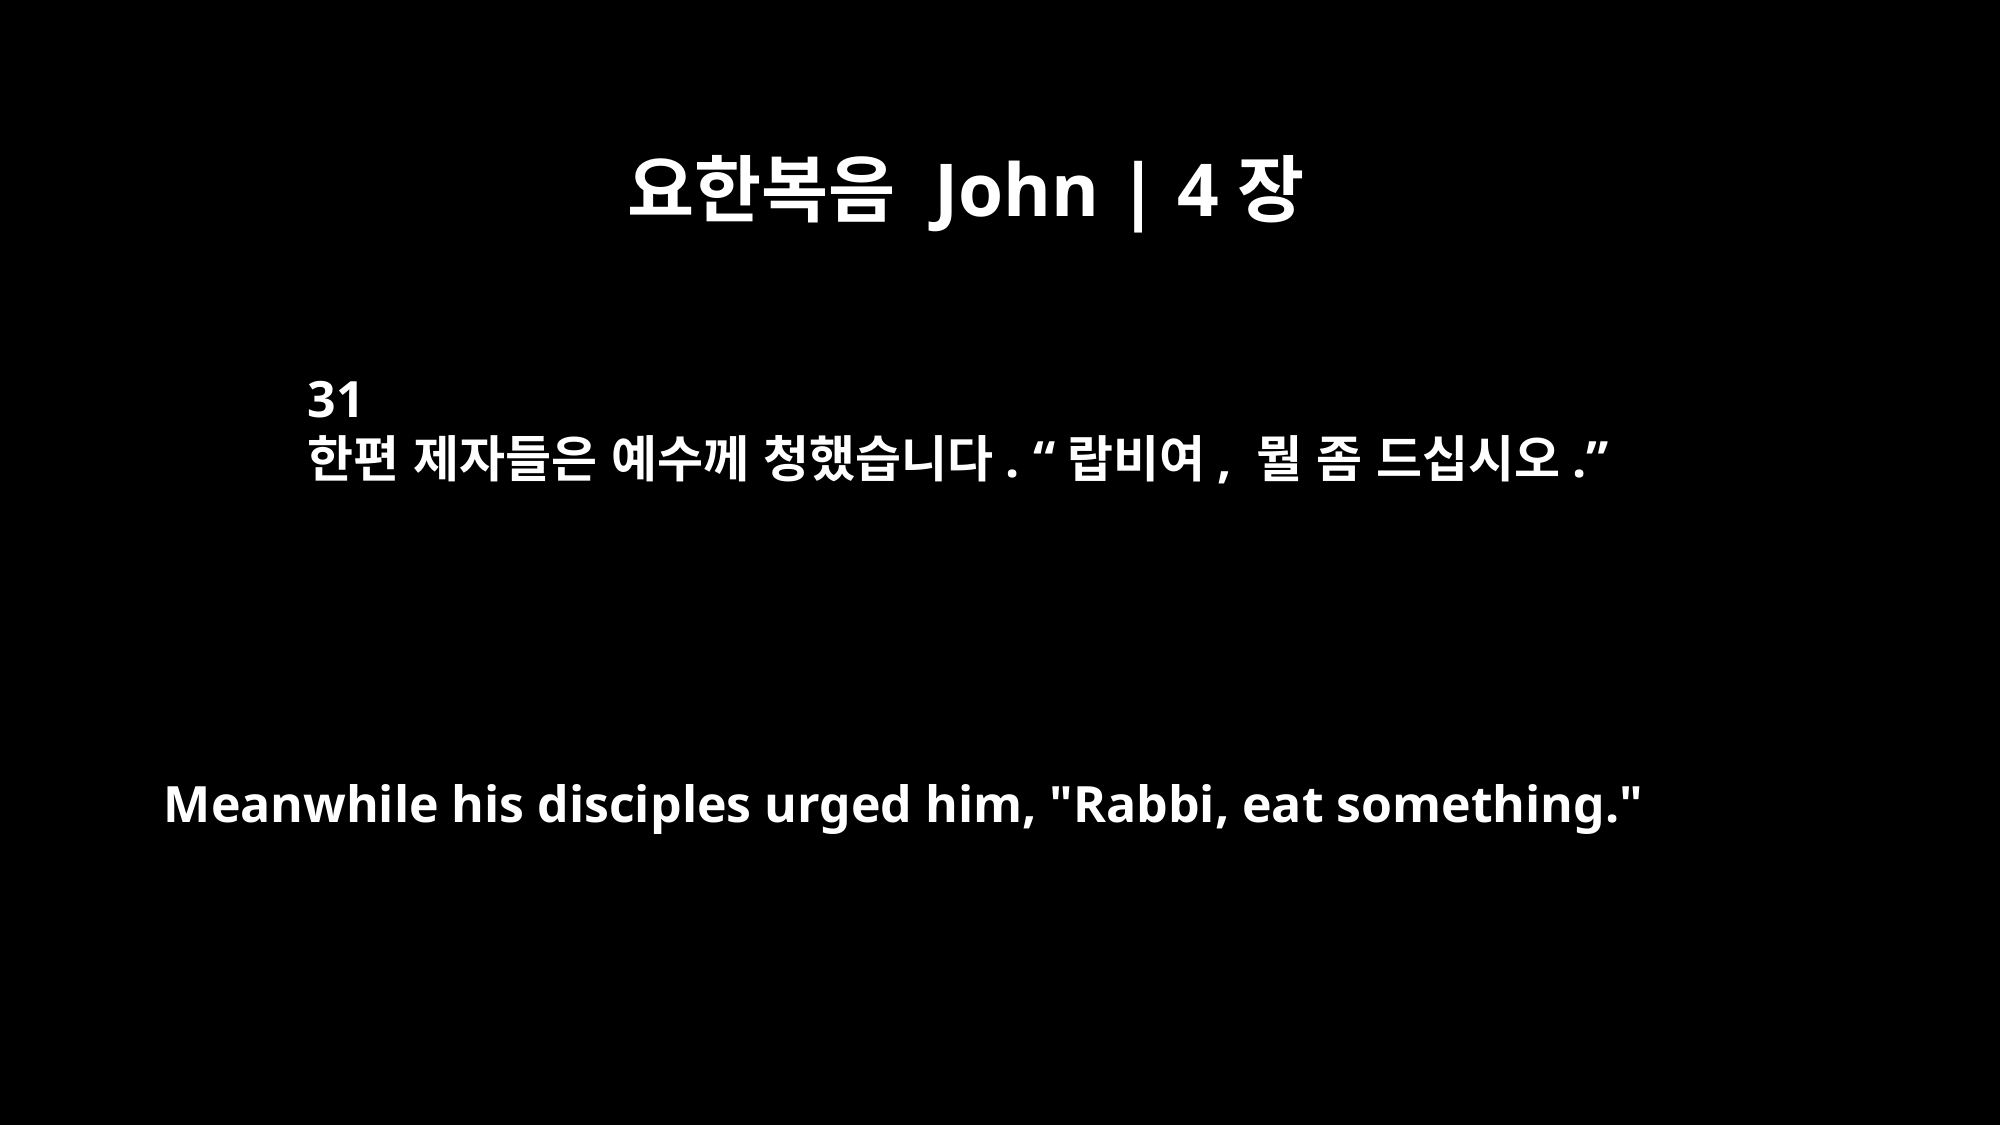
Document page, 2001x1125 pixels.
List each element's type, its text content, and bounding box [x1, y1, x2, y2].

text_box 31 한편 제자들은 예수께 청했습니다. “랍비여, 뭘 좀 드십시오.” [293, 359, 1624, 495]
text_box 요한복음 John | 4장 [612, 136, 1320, 239]
text_box Meanwhile his disciples urged him, "Rabbi, eat something." [148, 764, 1659, 840]
